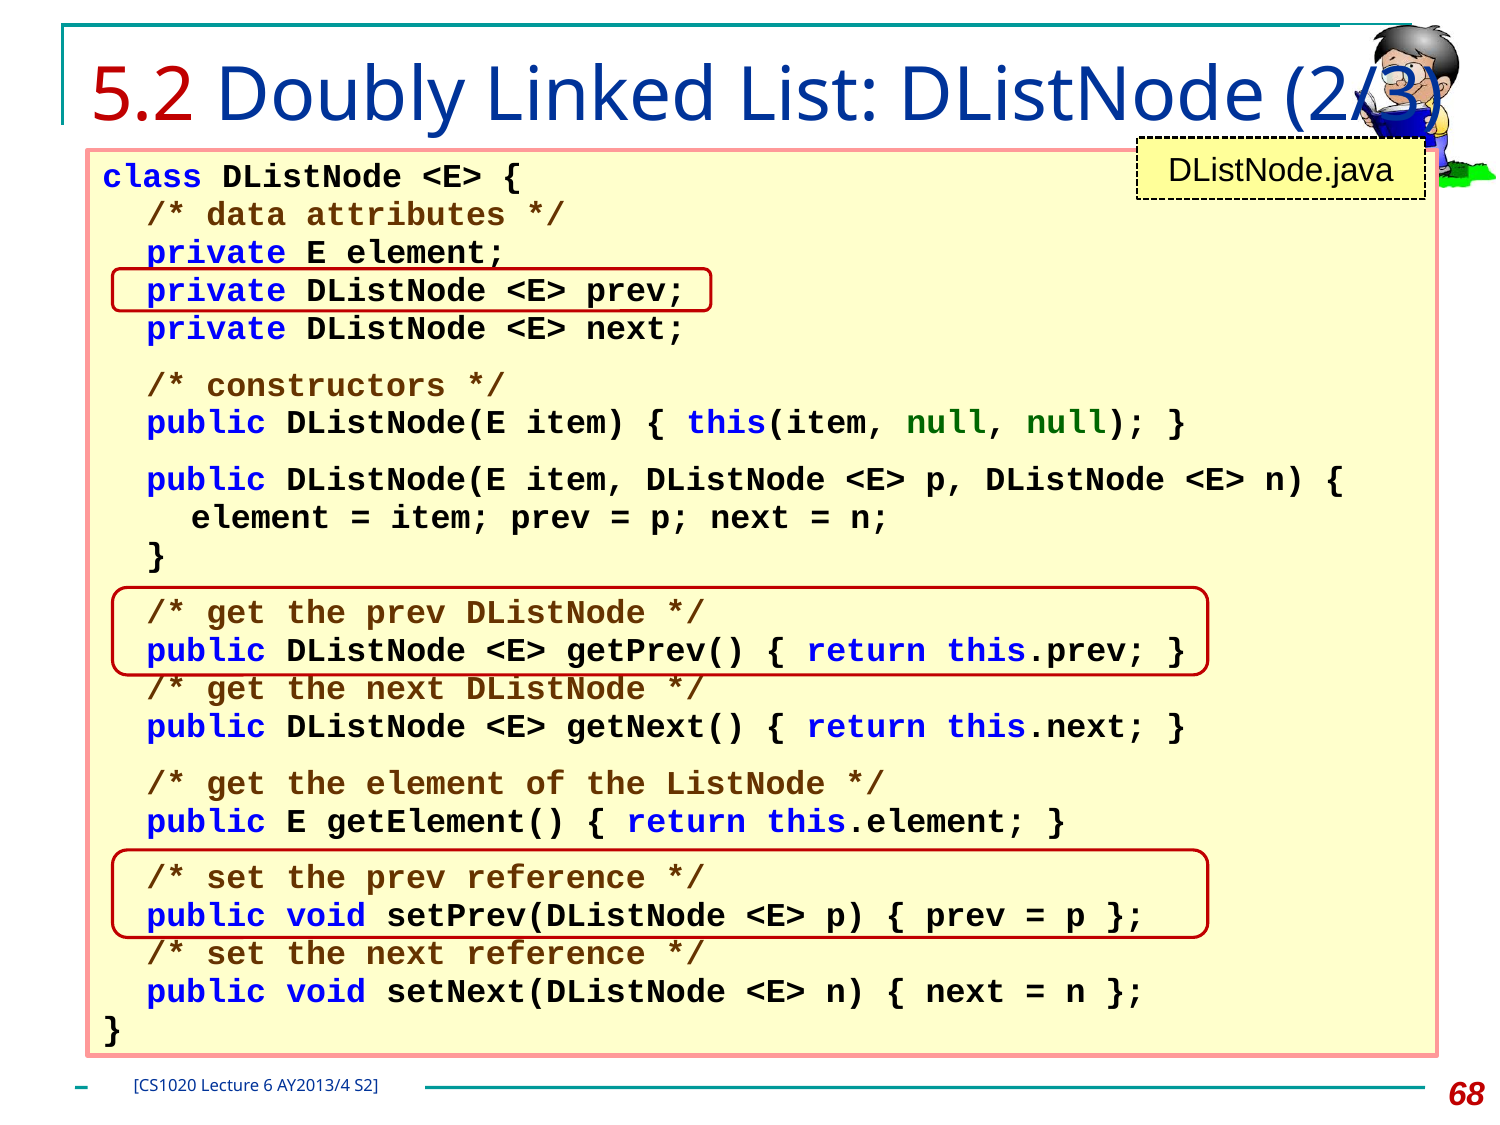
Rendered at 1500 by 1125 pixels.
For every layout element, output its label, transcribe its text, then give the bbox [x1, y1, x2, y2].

footer [CS1020 Lecture 6 AY2013/4 S2] [87, 1074, 426, 1101]
slide_number 68 [1400, 1065, 1500, 1125]
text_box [87, 137, 1438, 1067]
picture [1340, 25, 1496, 188]
title 5.2 Doubly Linked List: DListNode (2/3) [74, 37, 1335, 168]
